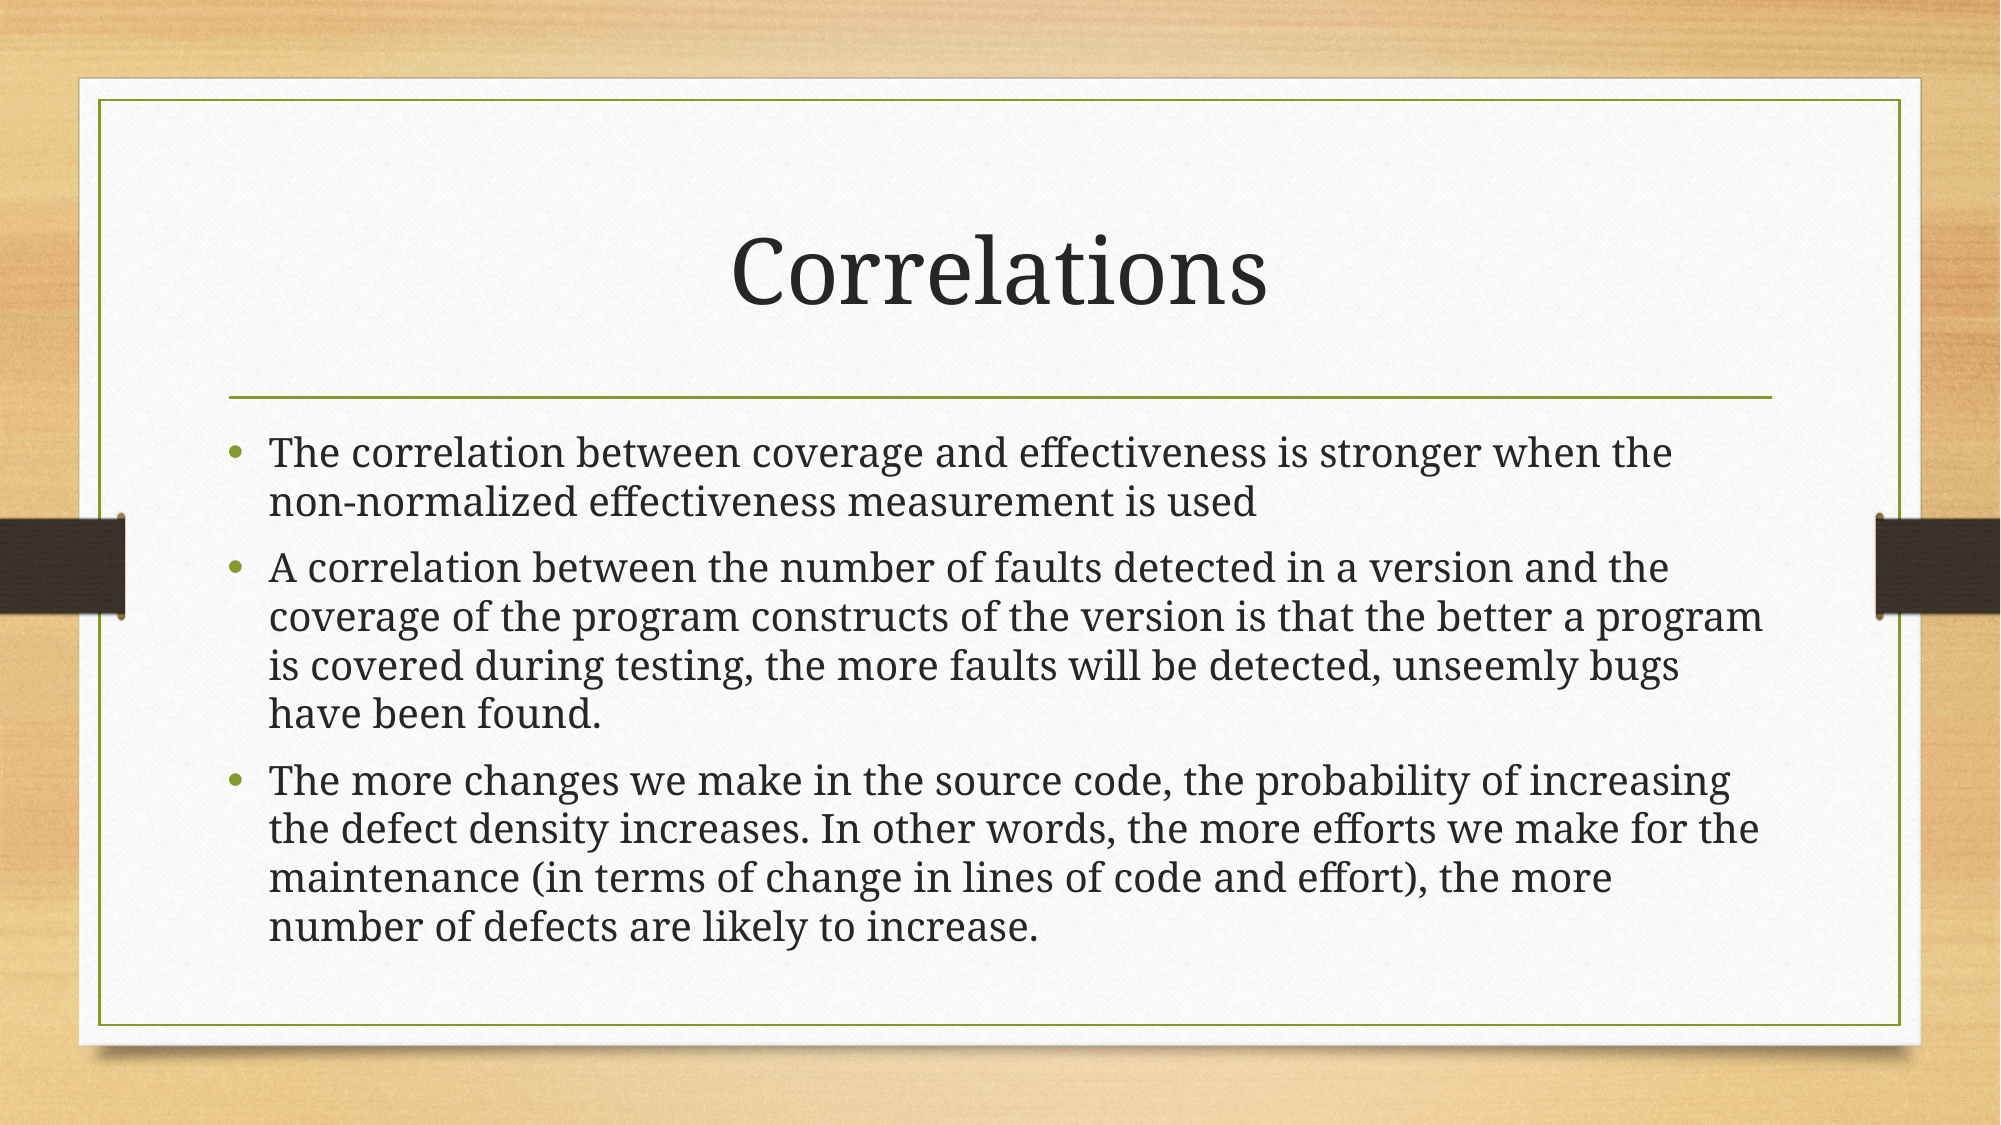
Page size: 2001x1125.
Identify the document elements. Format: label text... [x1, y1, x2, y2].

title Correlations [212, 161, 1788, 375]
list The correlation between coverage and effectiveness is stronger when the non-normalized effectiveness measurement is used A correlation between the number of faults detected in a version and the coverage of the program constructs of the version is that the better a program is covered during testing, the more faults will be detected, unseemly bugs have been found. The more changes we make in the source code, the probability of increasing the defect density increases. In other words, the more efforts we make for the maintenance (in terms of change in lines of code and effort), the more number of defects are likely to increase. [212, 419, 1788, 964]
picture [0, 0, 2001, 1125]
